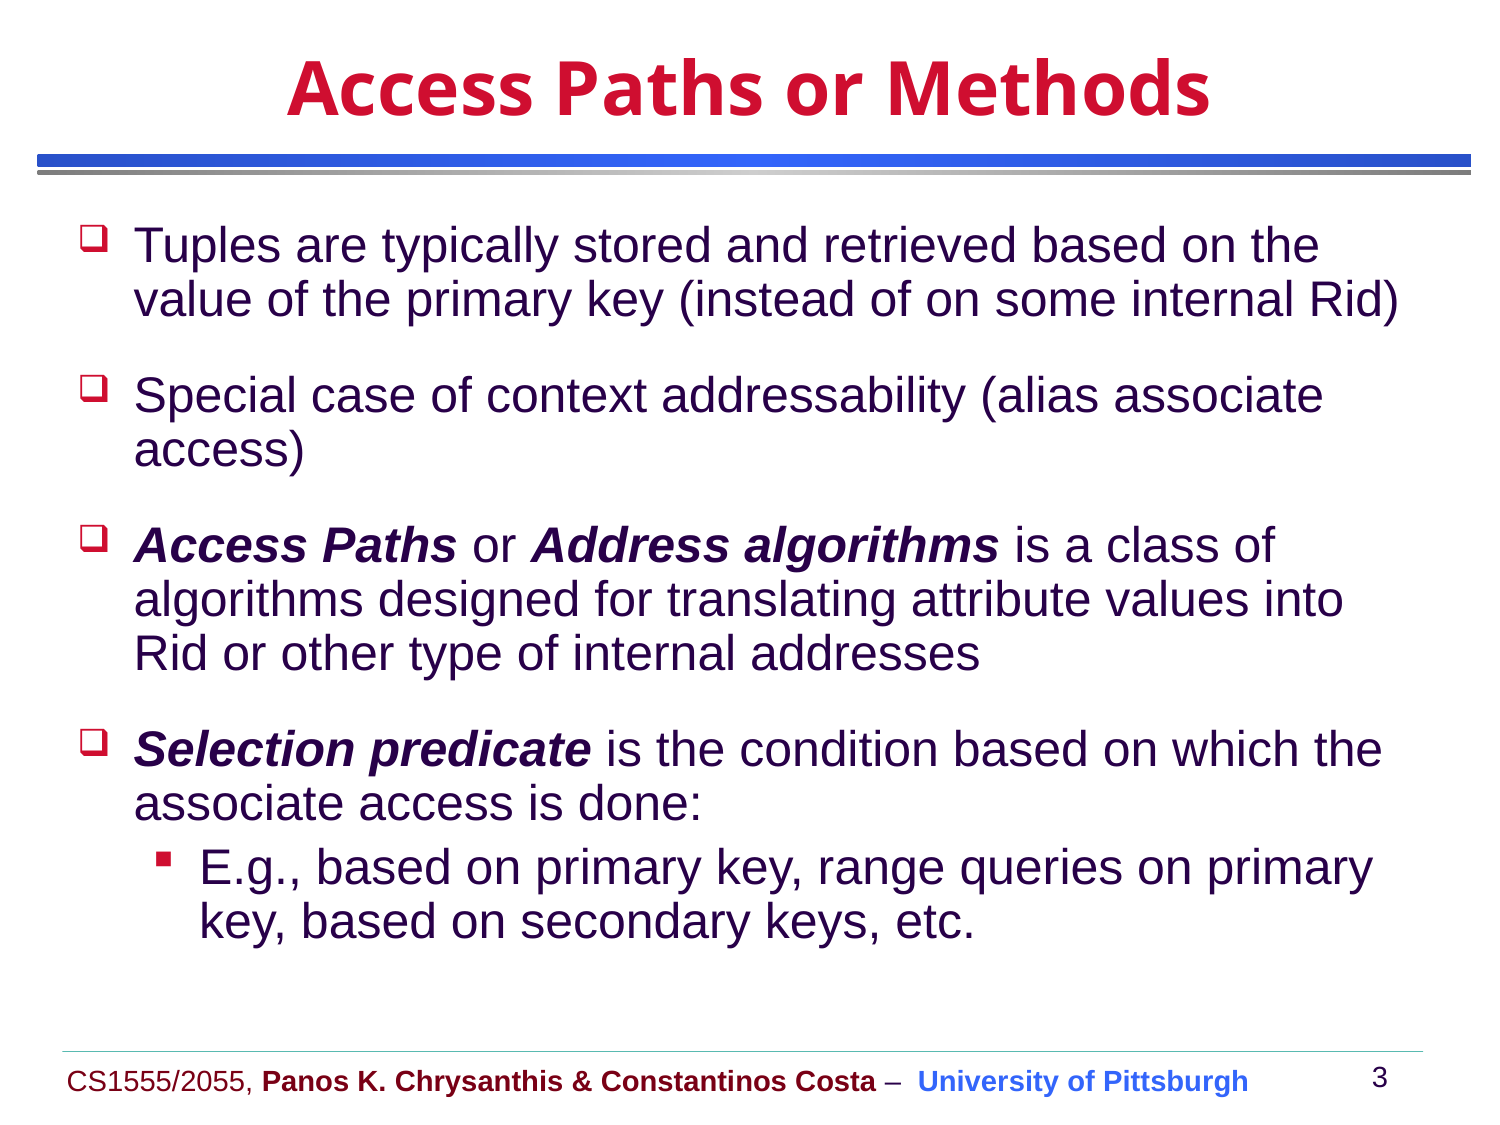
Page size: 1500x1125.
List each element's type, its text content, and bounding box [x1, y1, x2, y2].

list Tuples are typically stored and retrieved based on the value of the primary key (instead of on some internal Rid) Special case of context addressability (alias associate access) Access Paths or Address algorithms is a class of algorithms designed for translating attribute values into Rid or other type of internal addresses Selection predicate is the condition based on which the associate access is done: E.g., based on primary key, range queries on primary key, based on secondary keys, etc. [62, 212, 1438, 1050]
title Access Paths or Methods [112, 12, 1388, 138]
text_box [773, 154, 777, 166]
